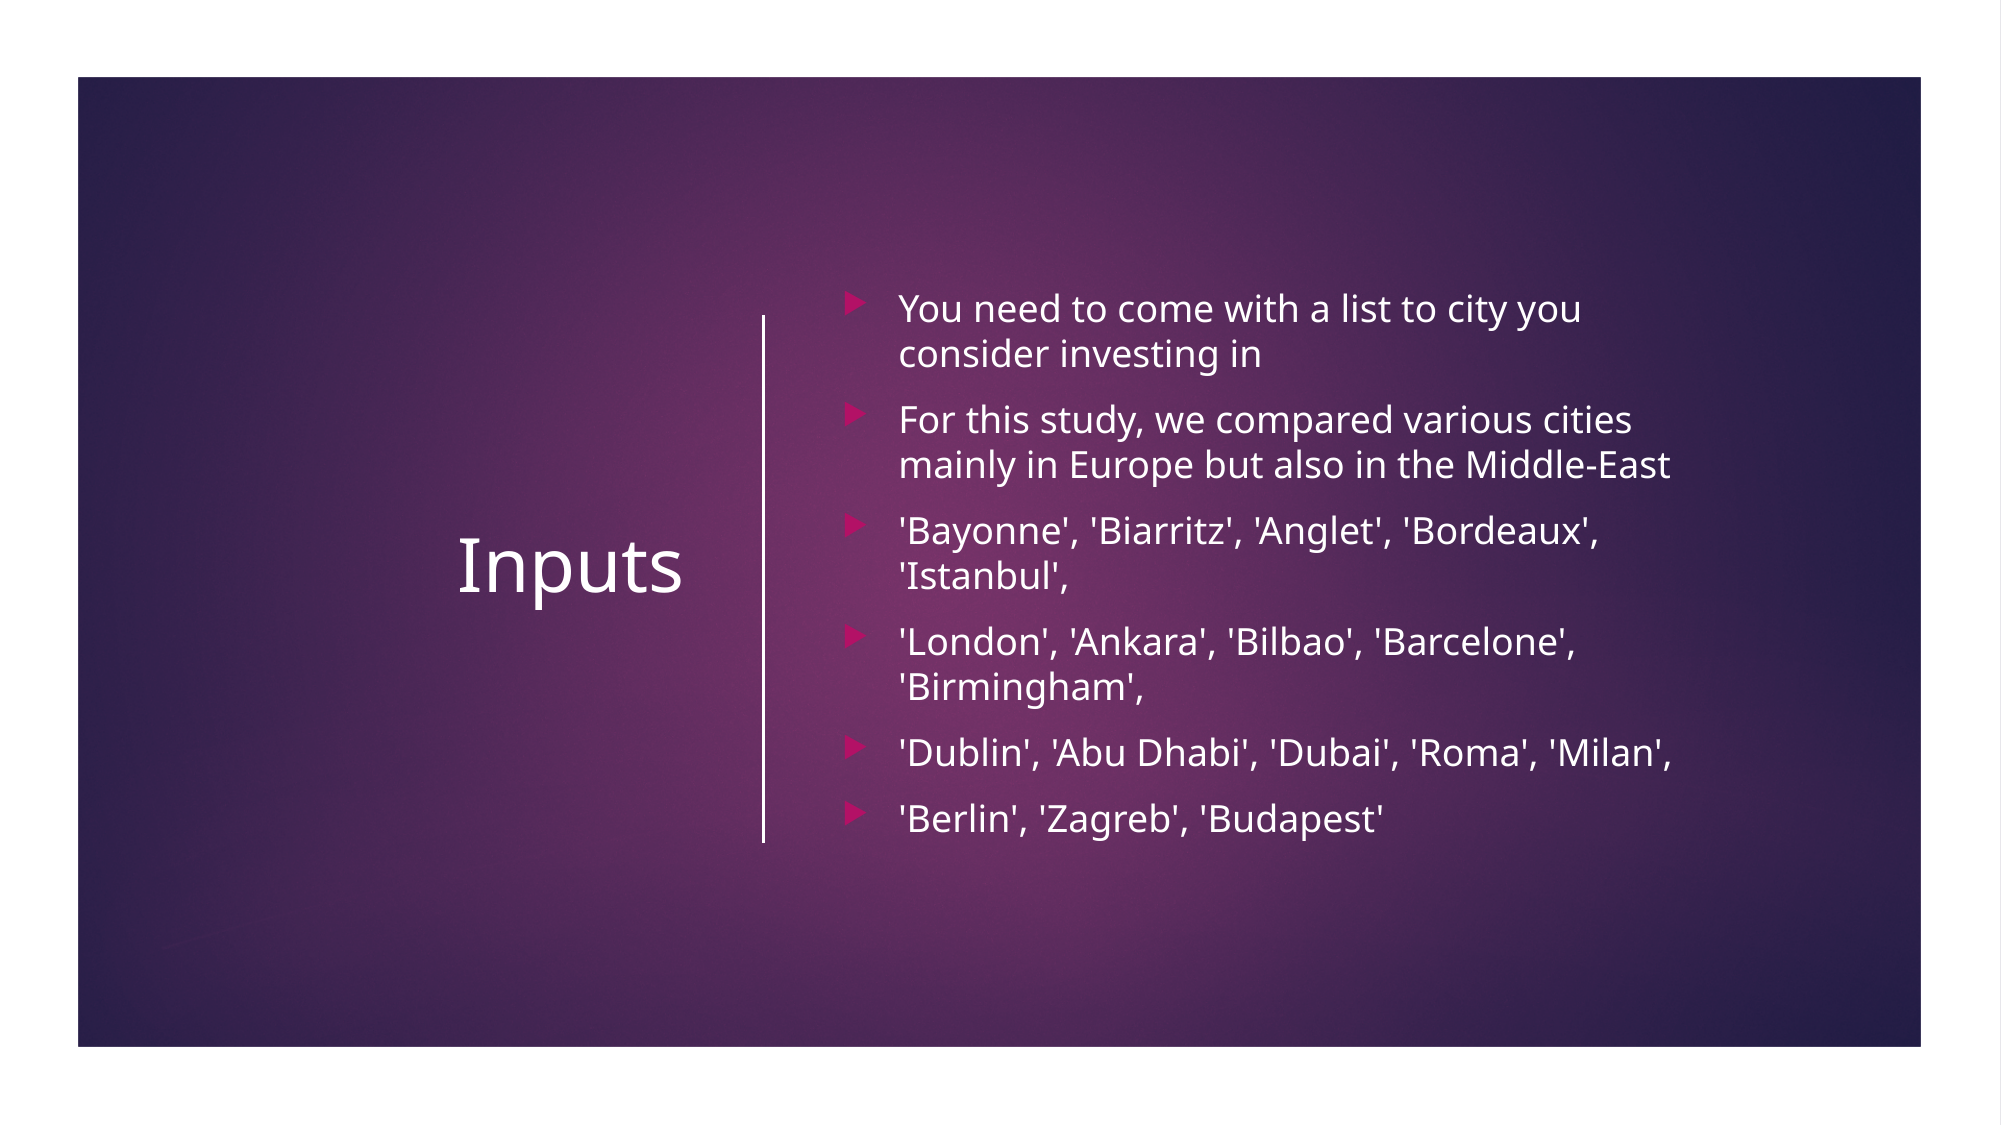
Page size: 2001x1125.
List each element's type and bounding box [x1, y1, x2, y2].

text_box [0, 0, 2000, 1125]
